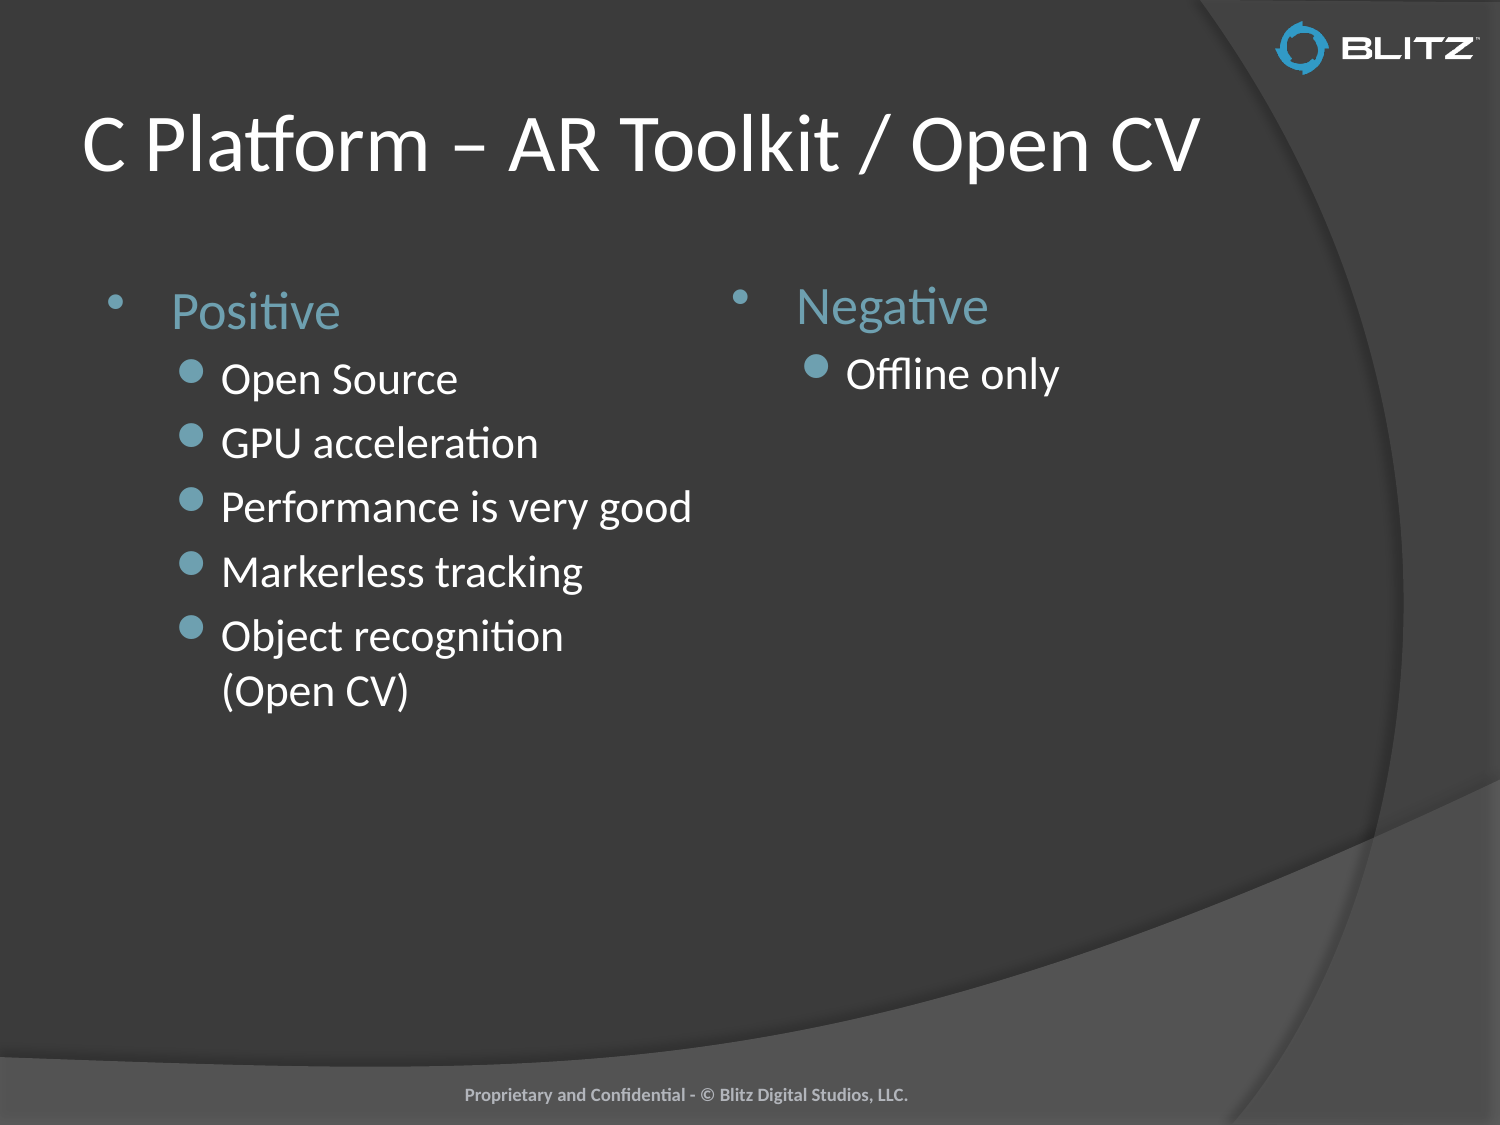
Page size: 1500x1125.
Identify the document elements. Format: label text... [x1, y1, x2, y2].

list Negative Offline only [712, 262, 1375, 1005]
title C Platform – AR Toolkit / Open CV [75, 45, 1300, 233]
list Positive Open Source GPU acceleration Performance is very good Markerless tracking Object recognition (Open CV) [87, 267, 750, 1010]
picture [1275, 21, 1480, 75]
